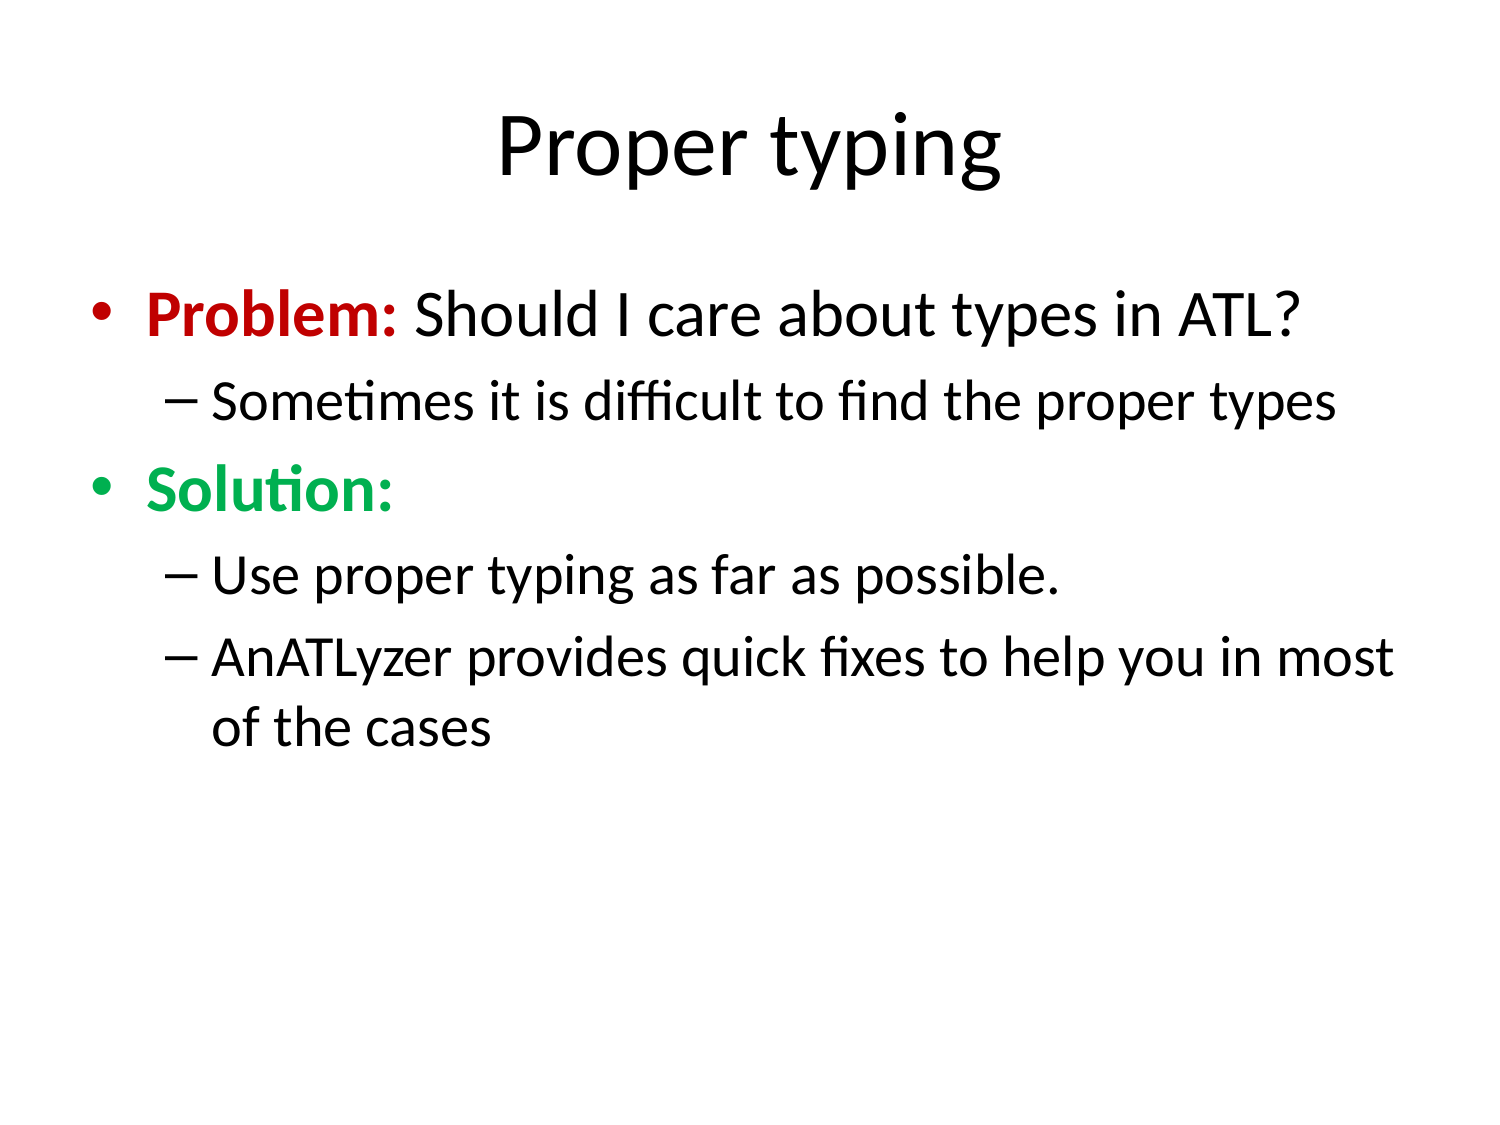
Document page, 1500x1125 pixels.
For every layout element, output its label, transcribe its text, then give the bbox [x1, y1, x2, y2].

list Problem: Should I care about types in ATL? Sometimes it is difficult to find the proper types Solution: Use proper typing as far as possible. AnATLyzer provides quick fixes to help you in most of the cases [75, 262, 1425, 1005]
title Proper typing [75, 45, 1425, 233]
